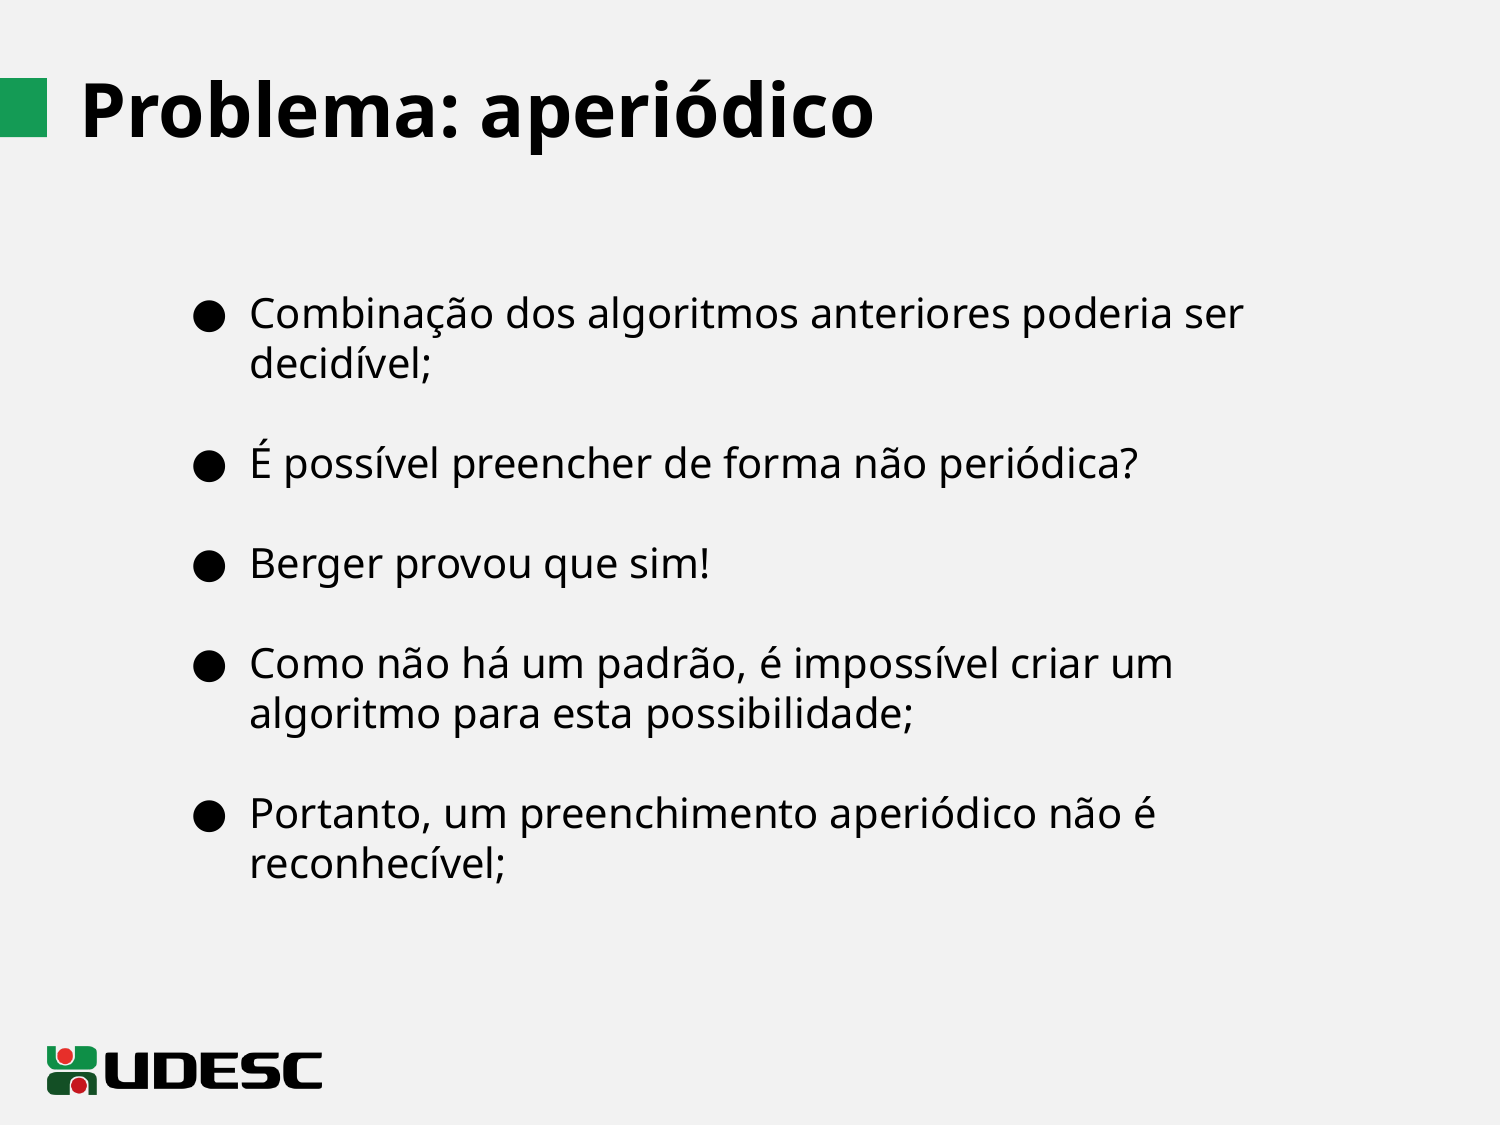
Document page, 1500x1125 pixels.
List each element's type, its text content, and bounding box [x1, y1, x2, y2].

picture [46, 1046, 322, 1095]
text_box Problema: aperiódico [64, 54, 1380, 161]
text_box [0, 78, 47, 138]
text_box Combinação dos algoritmos anteriores poderia ser decidível; É possível preencher de forma não periódica? Berger provou que sim! Como não há um padrão, é impossível criar um algoritmo para esta possibilidade; Portanto, um preenchimento aperiódico não é reconhecível; [159, 278, 1299, 547]
